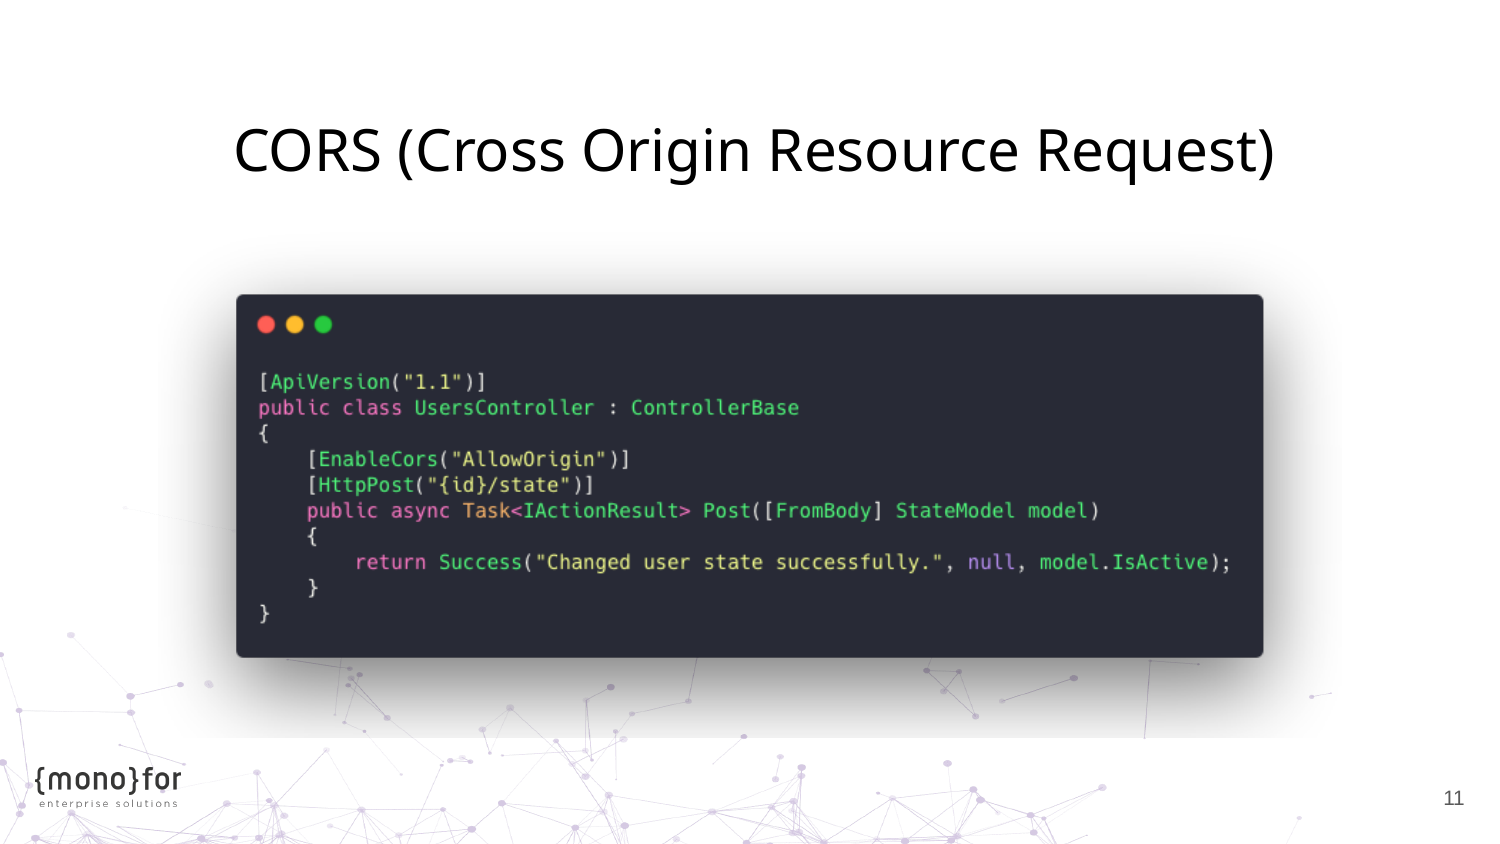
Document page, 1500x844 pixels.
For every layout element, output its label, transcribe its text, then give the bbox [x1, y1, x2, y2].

picture [0, 0, 1500, 844]
title CORS (Cross Origin Resource Request) [218, 97, 1340, 192]
slide_number ‹#› [1389, 764, 1480, 830]
